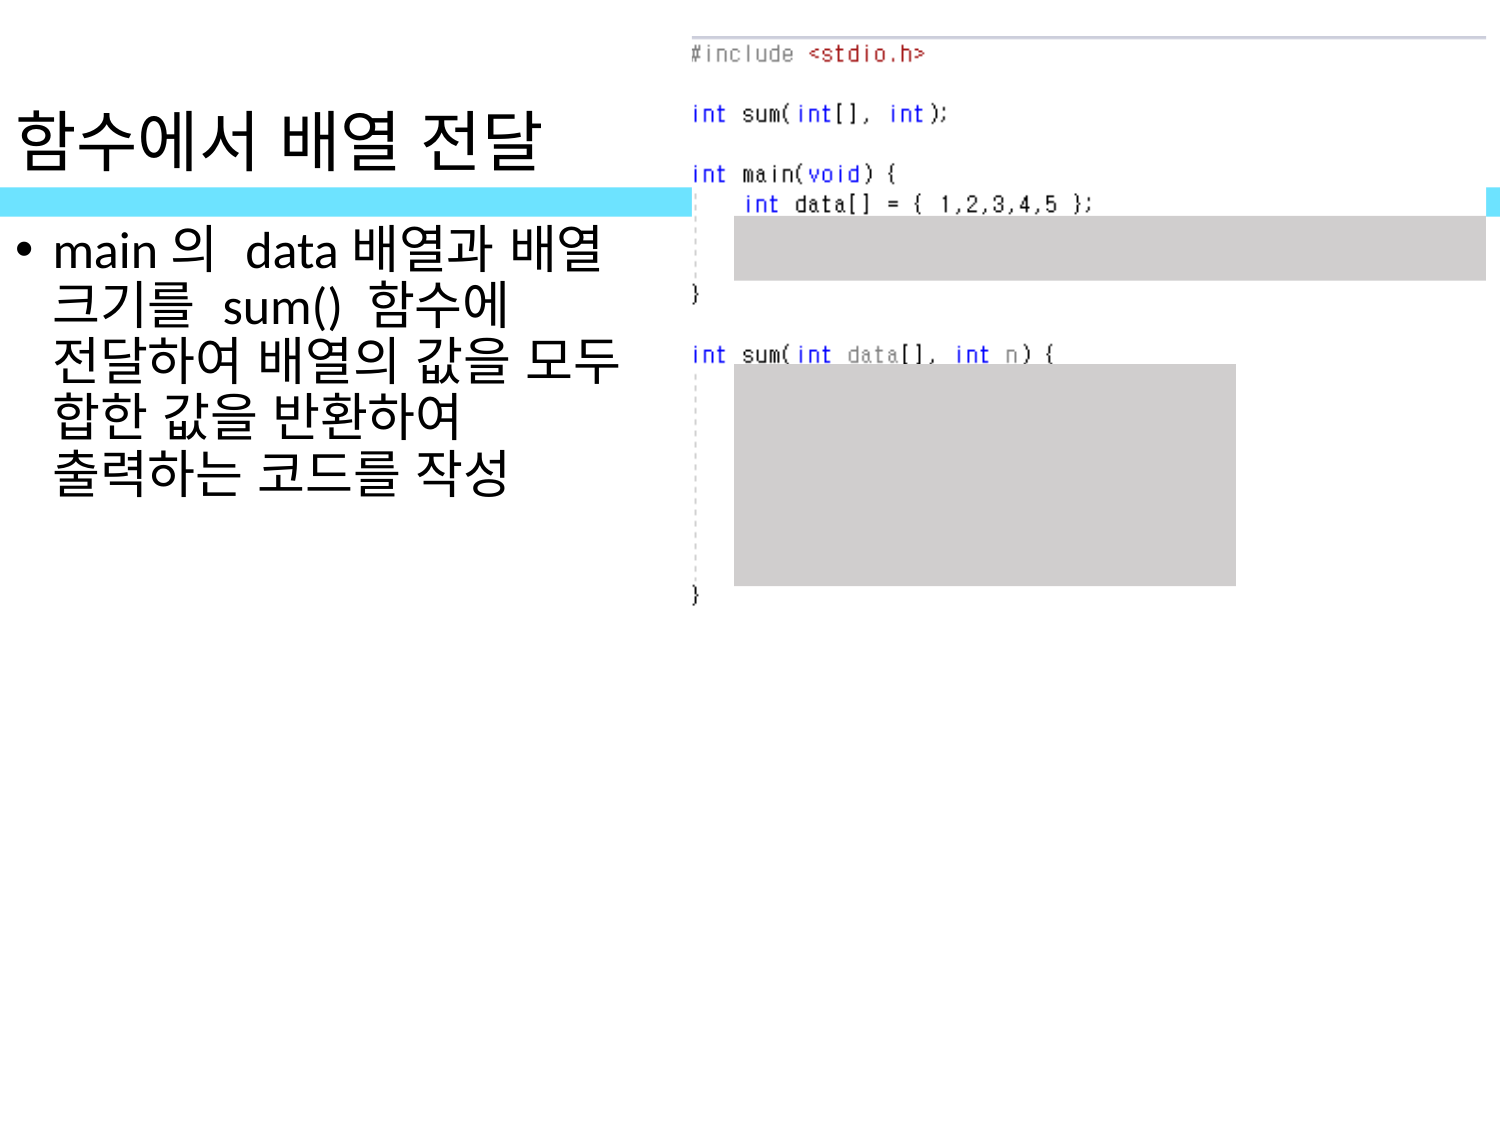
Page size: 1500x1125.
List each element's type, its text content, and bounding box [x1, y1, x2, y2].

picture [691, 36, 1487, 609]
list main의 data배열과 배열 크기를 sum() 함수에 전달하여 배열의 값을 모두 합한 값을 반환하여 출력하는 코드를 작성 [0, 215, 677, 830]
title 함수에서 배열 전달 [0, 75, 677, 189]
